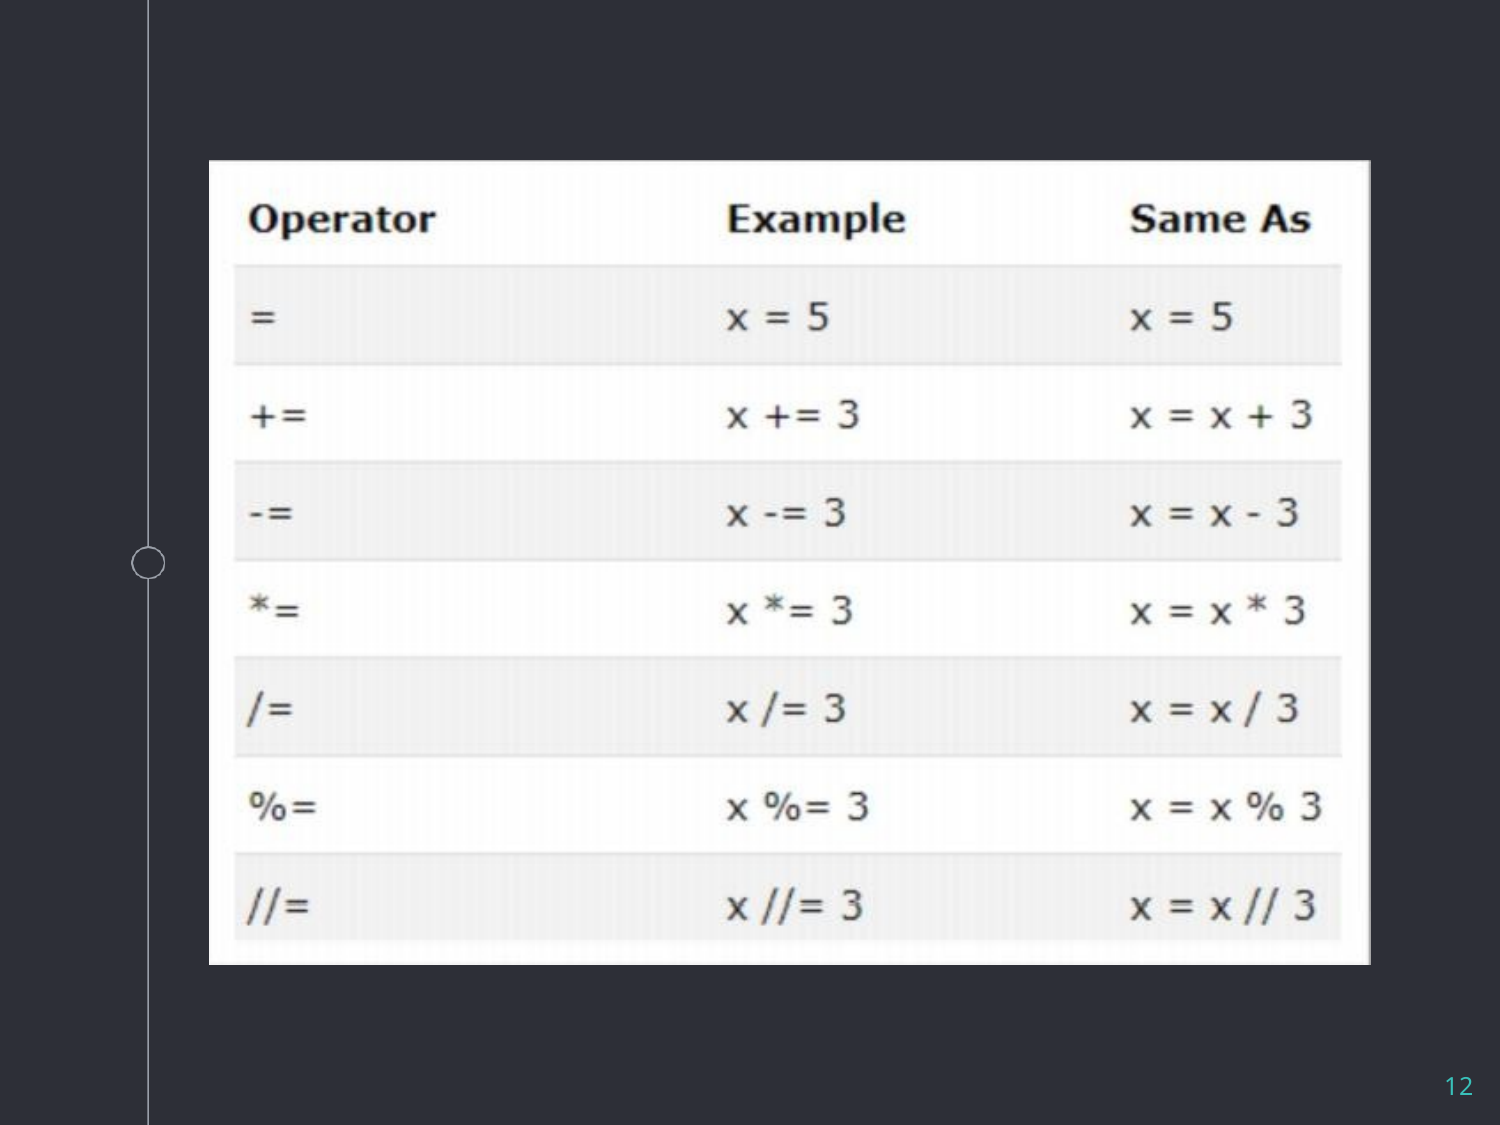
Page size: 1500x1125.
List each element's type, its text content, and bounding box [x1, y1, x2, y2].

picture [131, 545, 165, 579]
picture [209, 160, 1371, 965]
slide_number 12 [1437, 1068, 1480, 1125]
